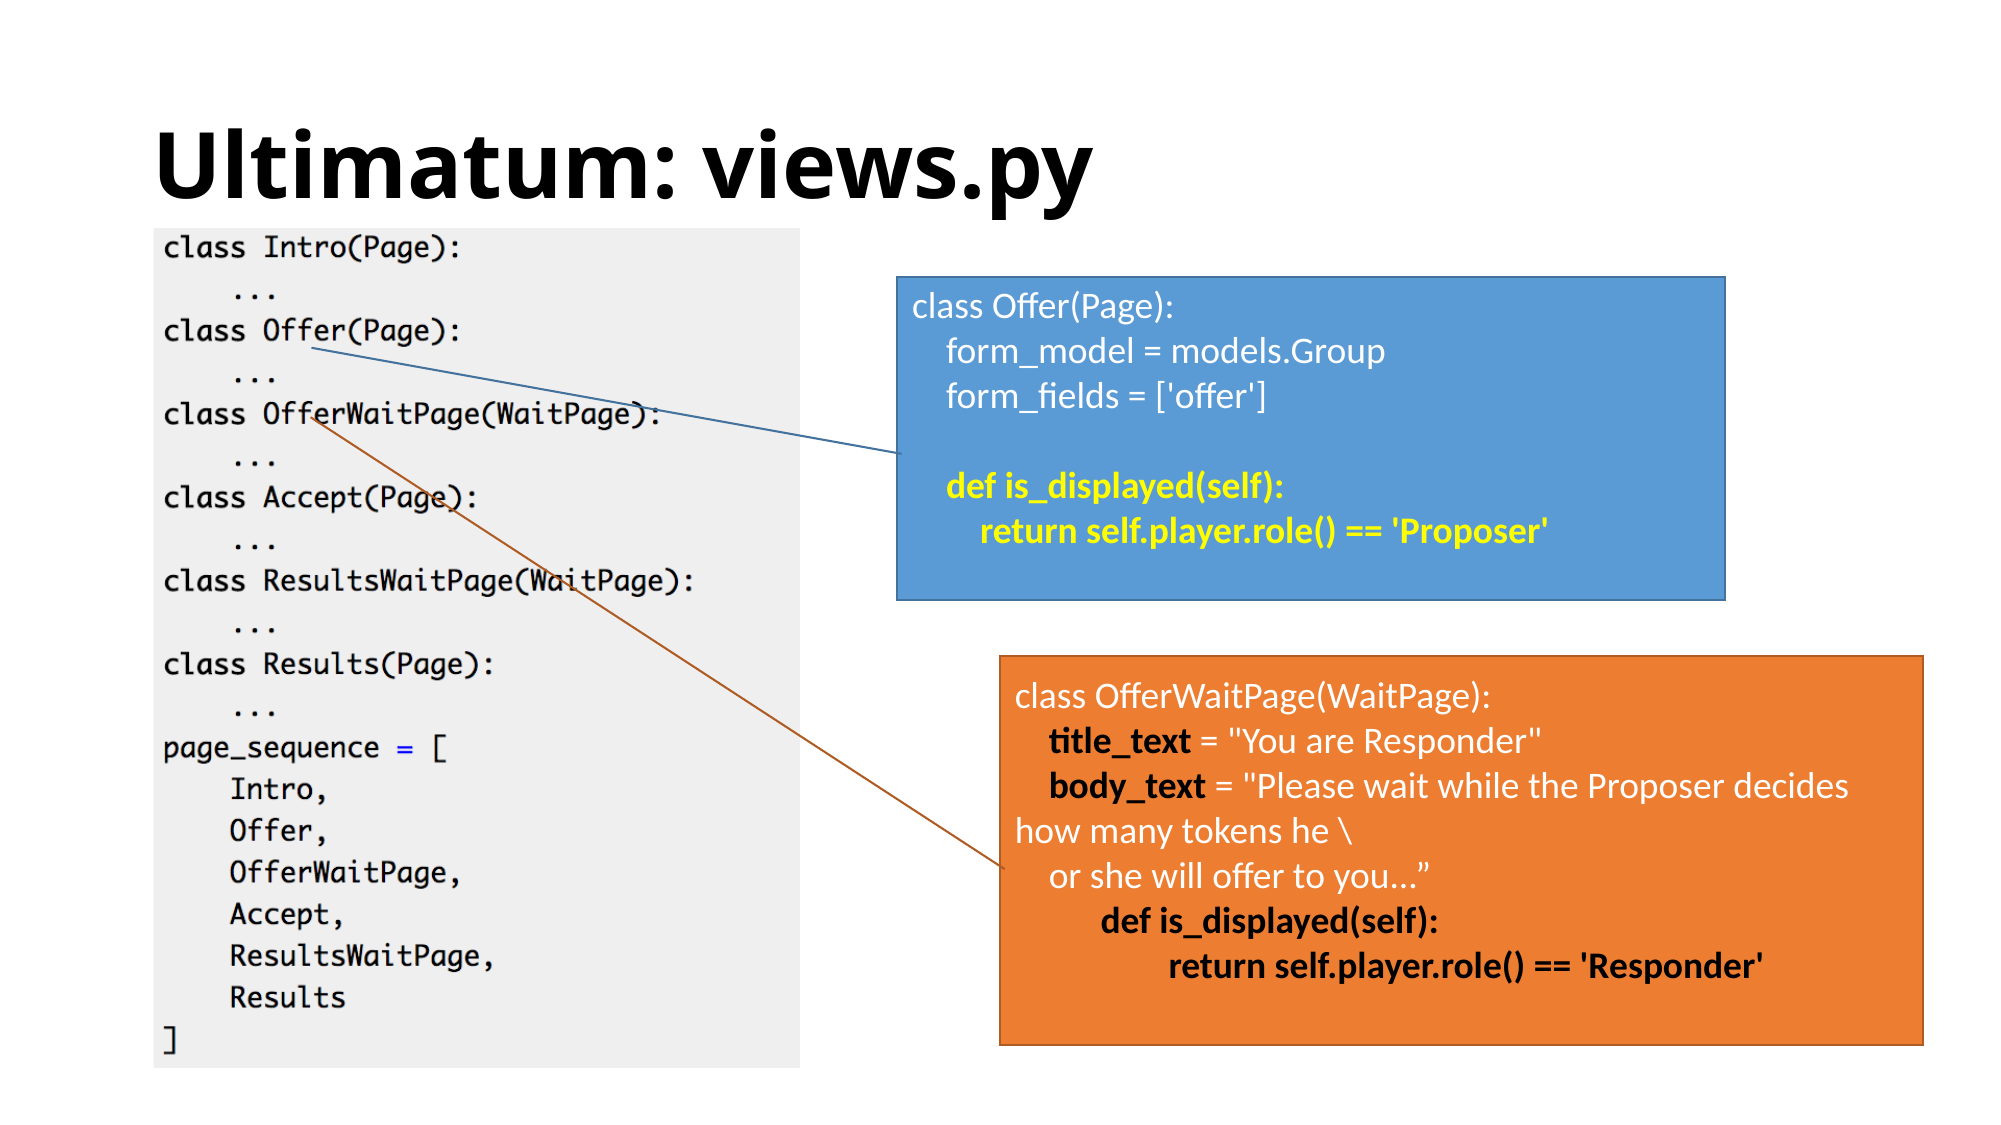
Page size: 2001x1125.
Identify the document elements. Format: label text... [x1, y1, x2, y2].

text_box class Offer(Page): form_model = models.Group form_fields = ['offer'] def is_displayed(self): return self.player.role() == 'Proposer' [800, 276, 1726, 601]
title Ultimatum: views.py [137, 59, 1863, 278]
picture [137, 228, 800, 1068]
text_box class OfferWaitPage(WaitPage): title_text = "You are Responder" body_text = "Please wait while the Proposer decides how many tokens he \ or she will offer to you...” def is_displayed(self): return self.player.role() == 'Responder' [800, 655, 1924, 1046]
